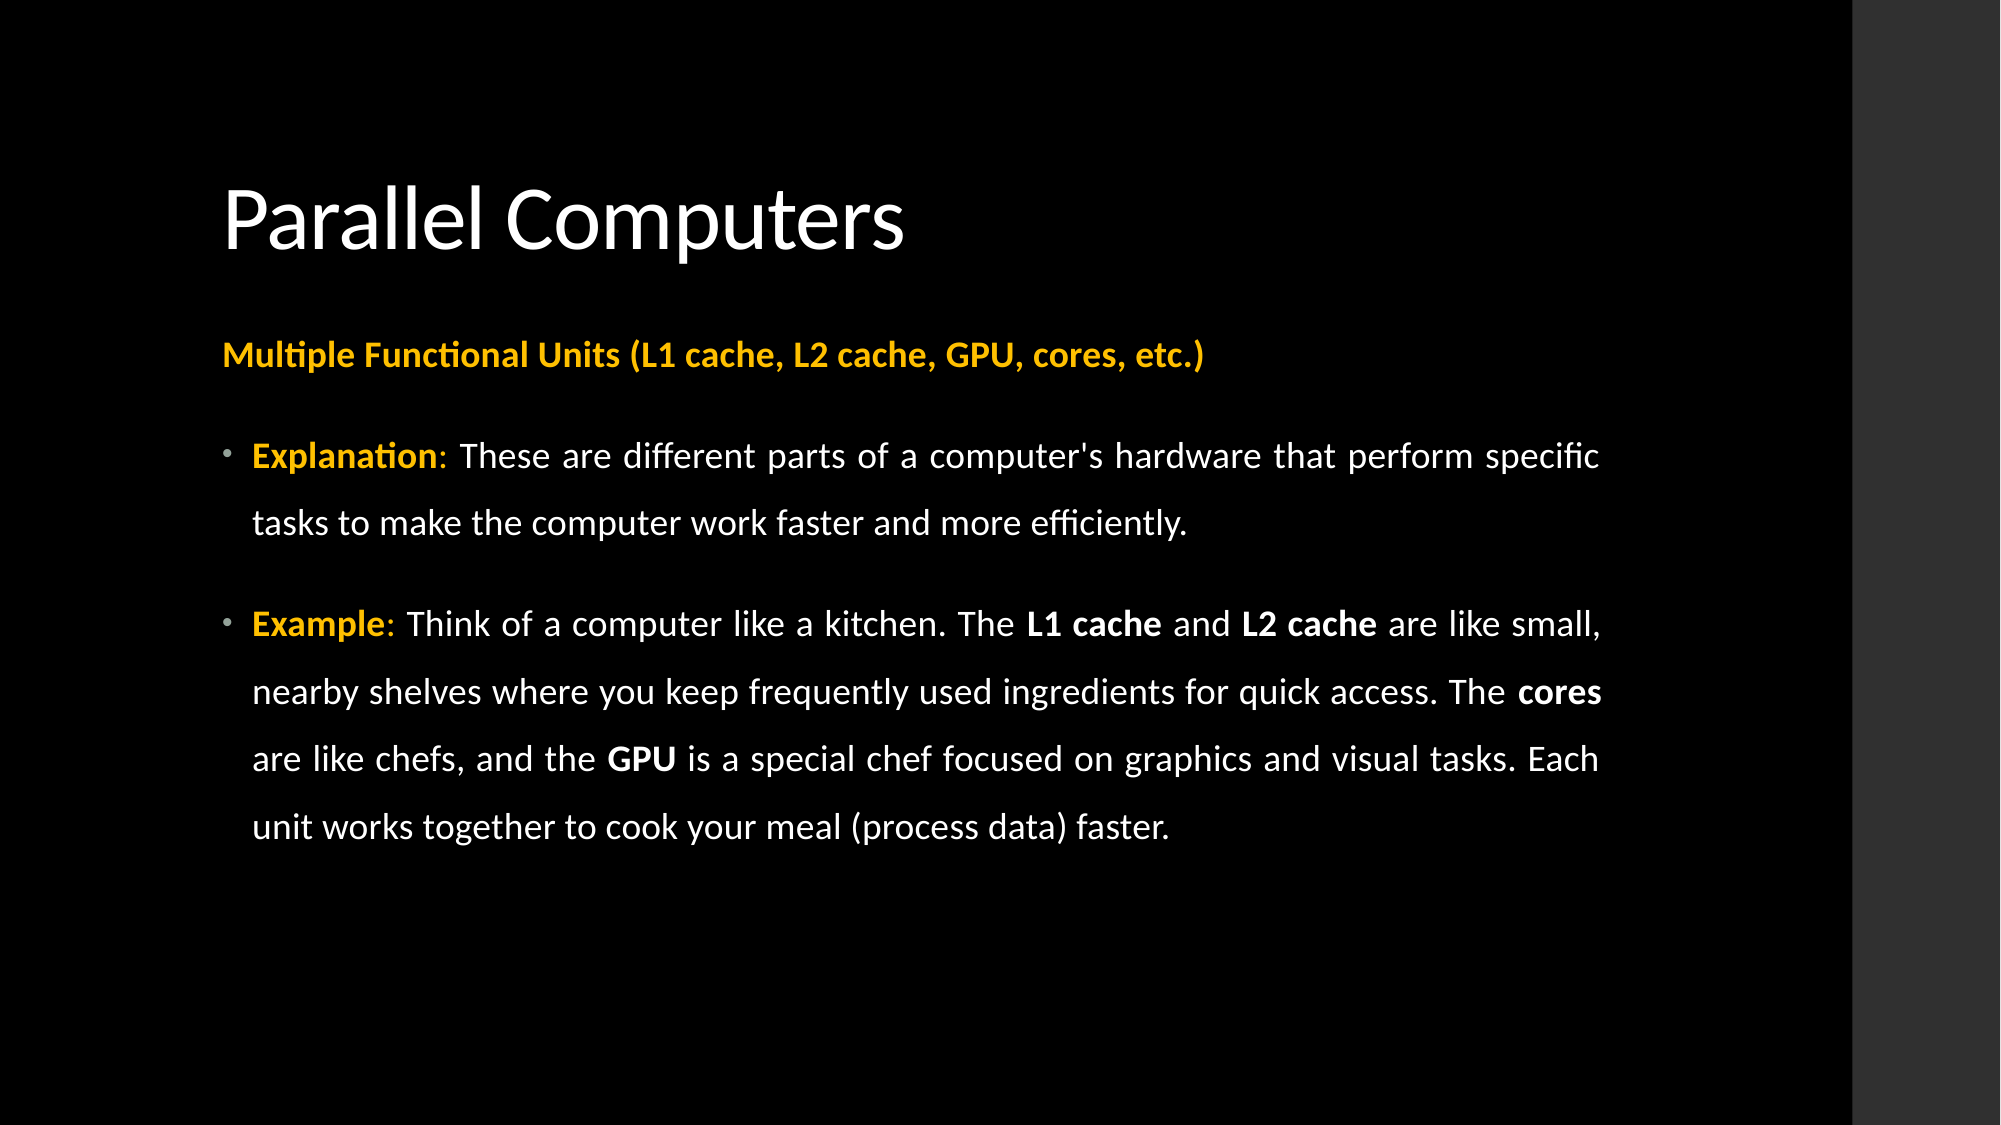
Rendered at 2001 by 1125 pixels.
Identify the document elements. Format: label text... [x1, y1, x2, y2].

title Parallel Computers [206, 60, 1797, 278]
list Multiple Functional Units (L1 cache, L2 cache, GPU, cores, etc.) Explanation: These are different parts of a computer's hardware that perform specific tasks to make the computer work faster and more efficiently. Example: Think of a computer like a kitchen. The L1 cache and L2 cache are like small, nearby shelves where you keep frequently used ingredients for quick access. The cores are like chefs, and the GPU is a special chef focused on graphics and visual tasks. Each unit works together to cook your meal (process data) faster. [206, 299, 1617, 1014]
